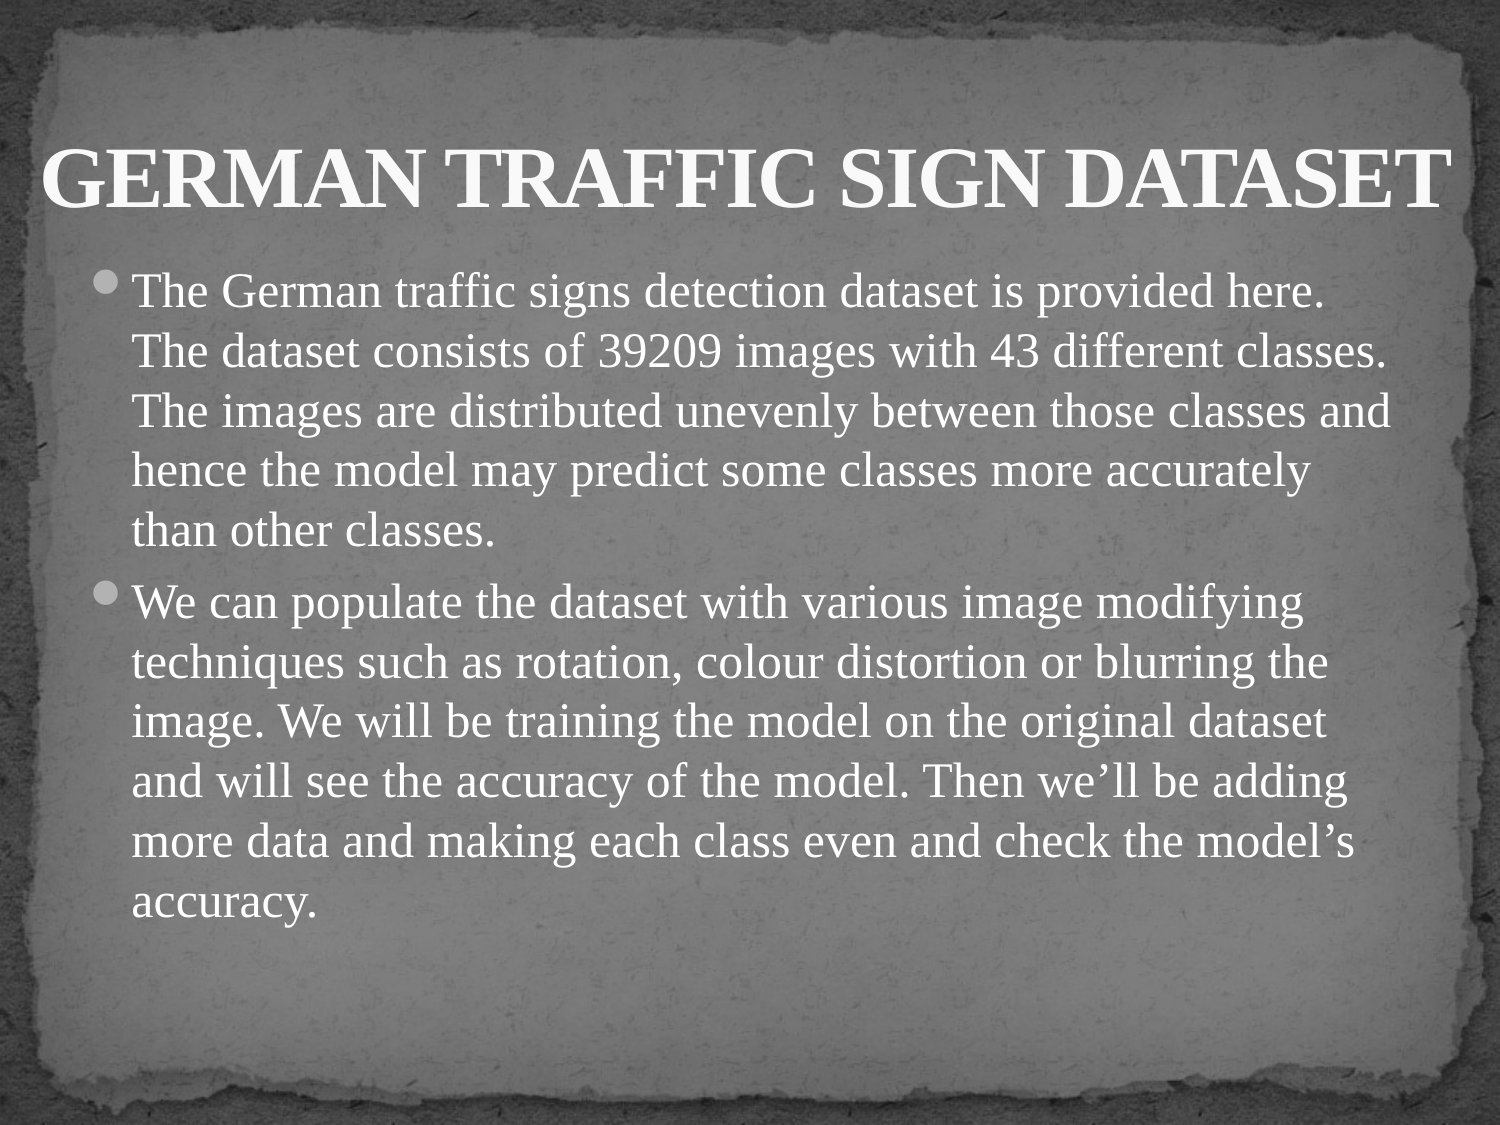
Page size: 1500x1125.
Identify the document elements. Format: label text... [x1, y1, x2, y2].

list The German traffic signs detection dataset is provided here. The dataset consists of 39209 images with 43 different classes. The images are distributed unevenly between those classes and hence the model may predict some classes more accurately than other classes. We can populate the dataset with various image modifying techniques such as rotation, colour distortion or blurring the image. We will be training the model on the original dataset and will see the accuracy of the model. Then we’ll be adding more data and making each class even and check the model’s accuracy. [75, 249, 1425, 1000]
title GERMAN TRAFFIC SIGN DATASET [24, 45, 1475, 233]
